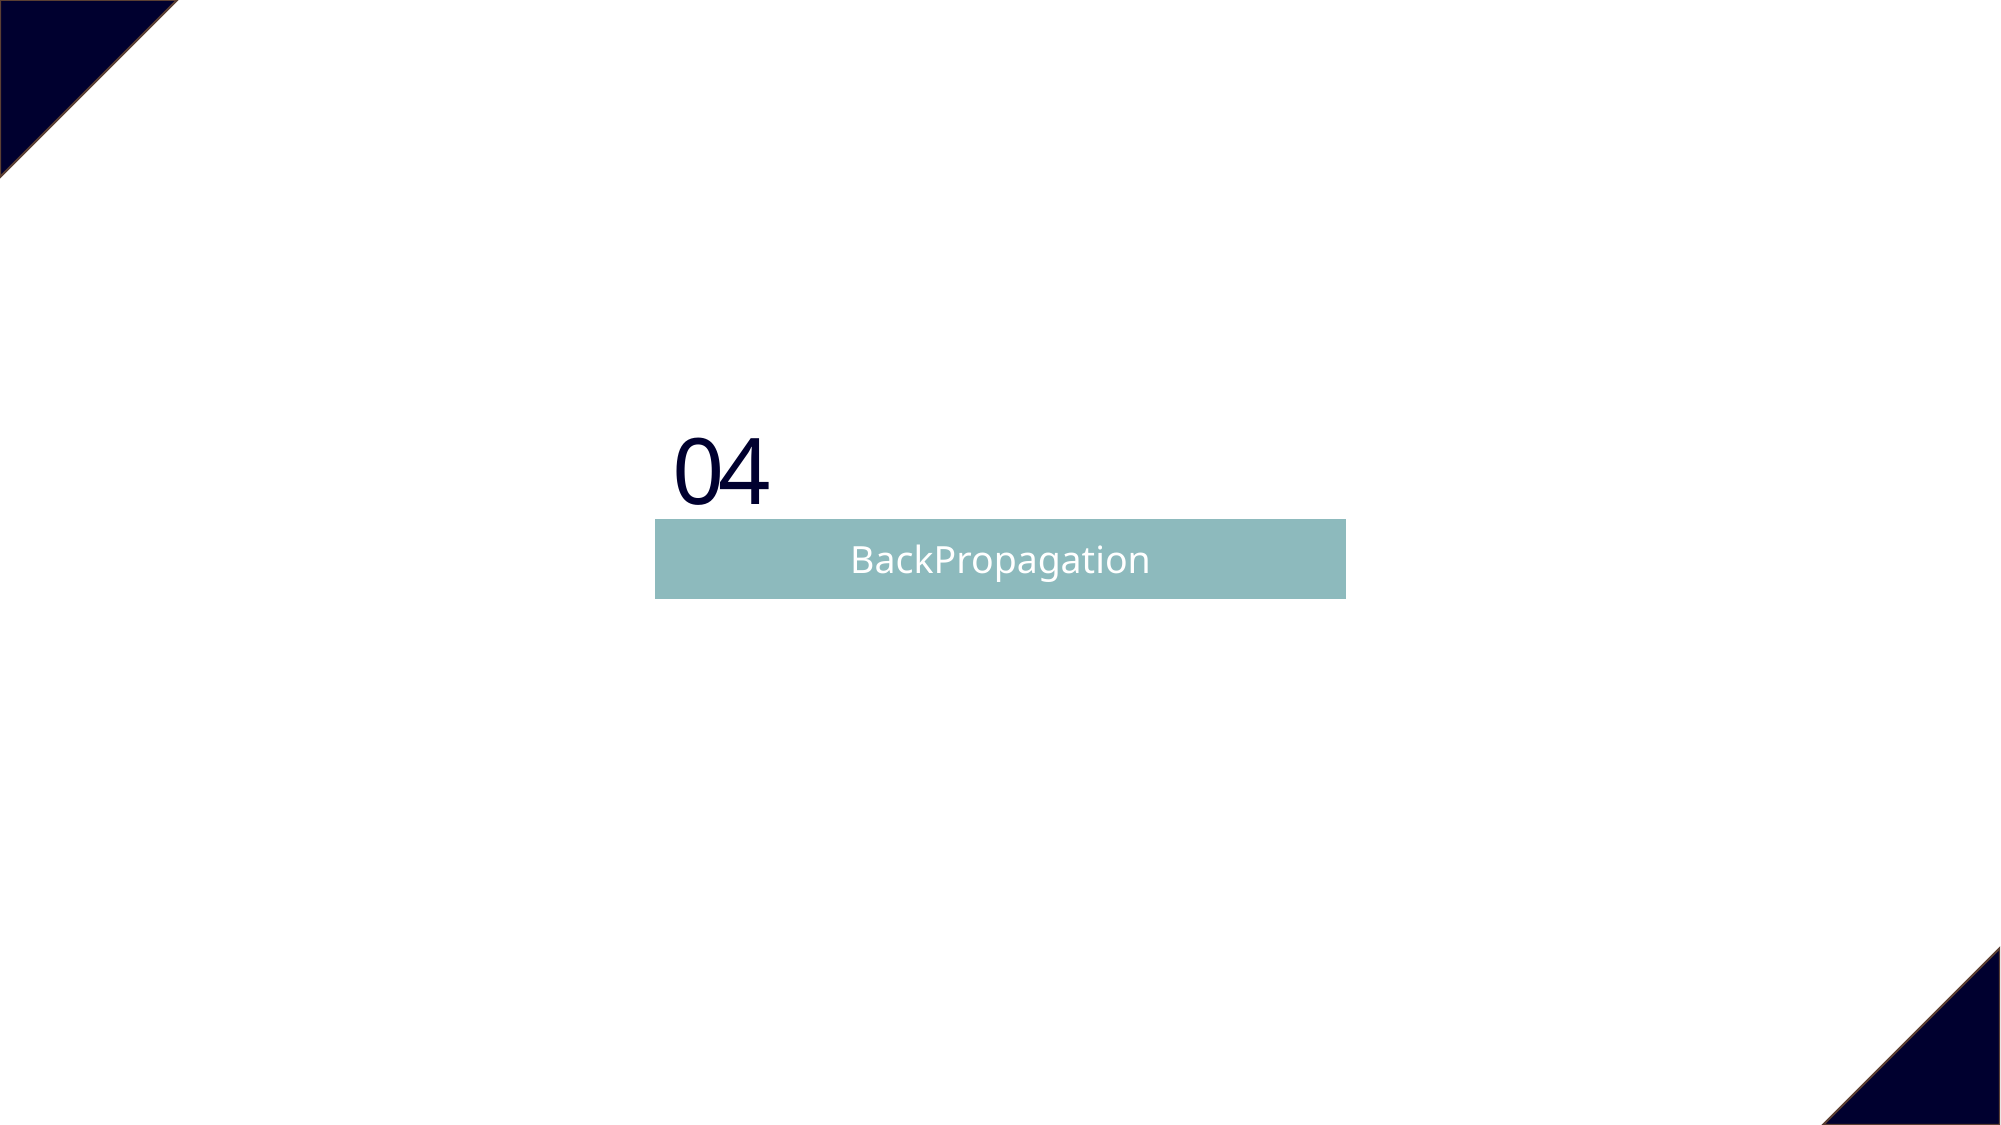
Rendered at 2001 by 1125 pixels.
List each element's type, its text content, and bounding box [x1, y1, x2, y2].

text_box BackPropagation [655, 519, 1346, 599]
text_box 04 [657, 405, 786, 519]
